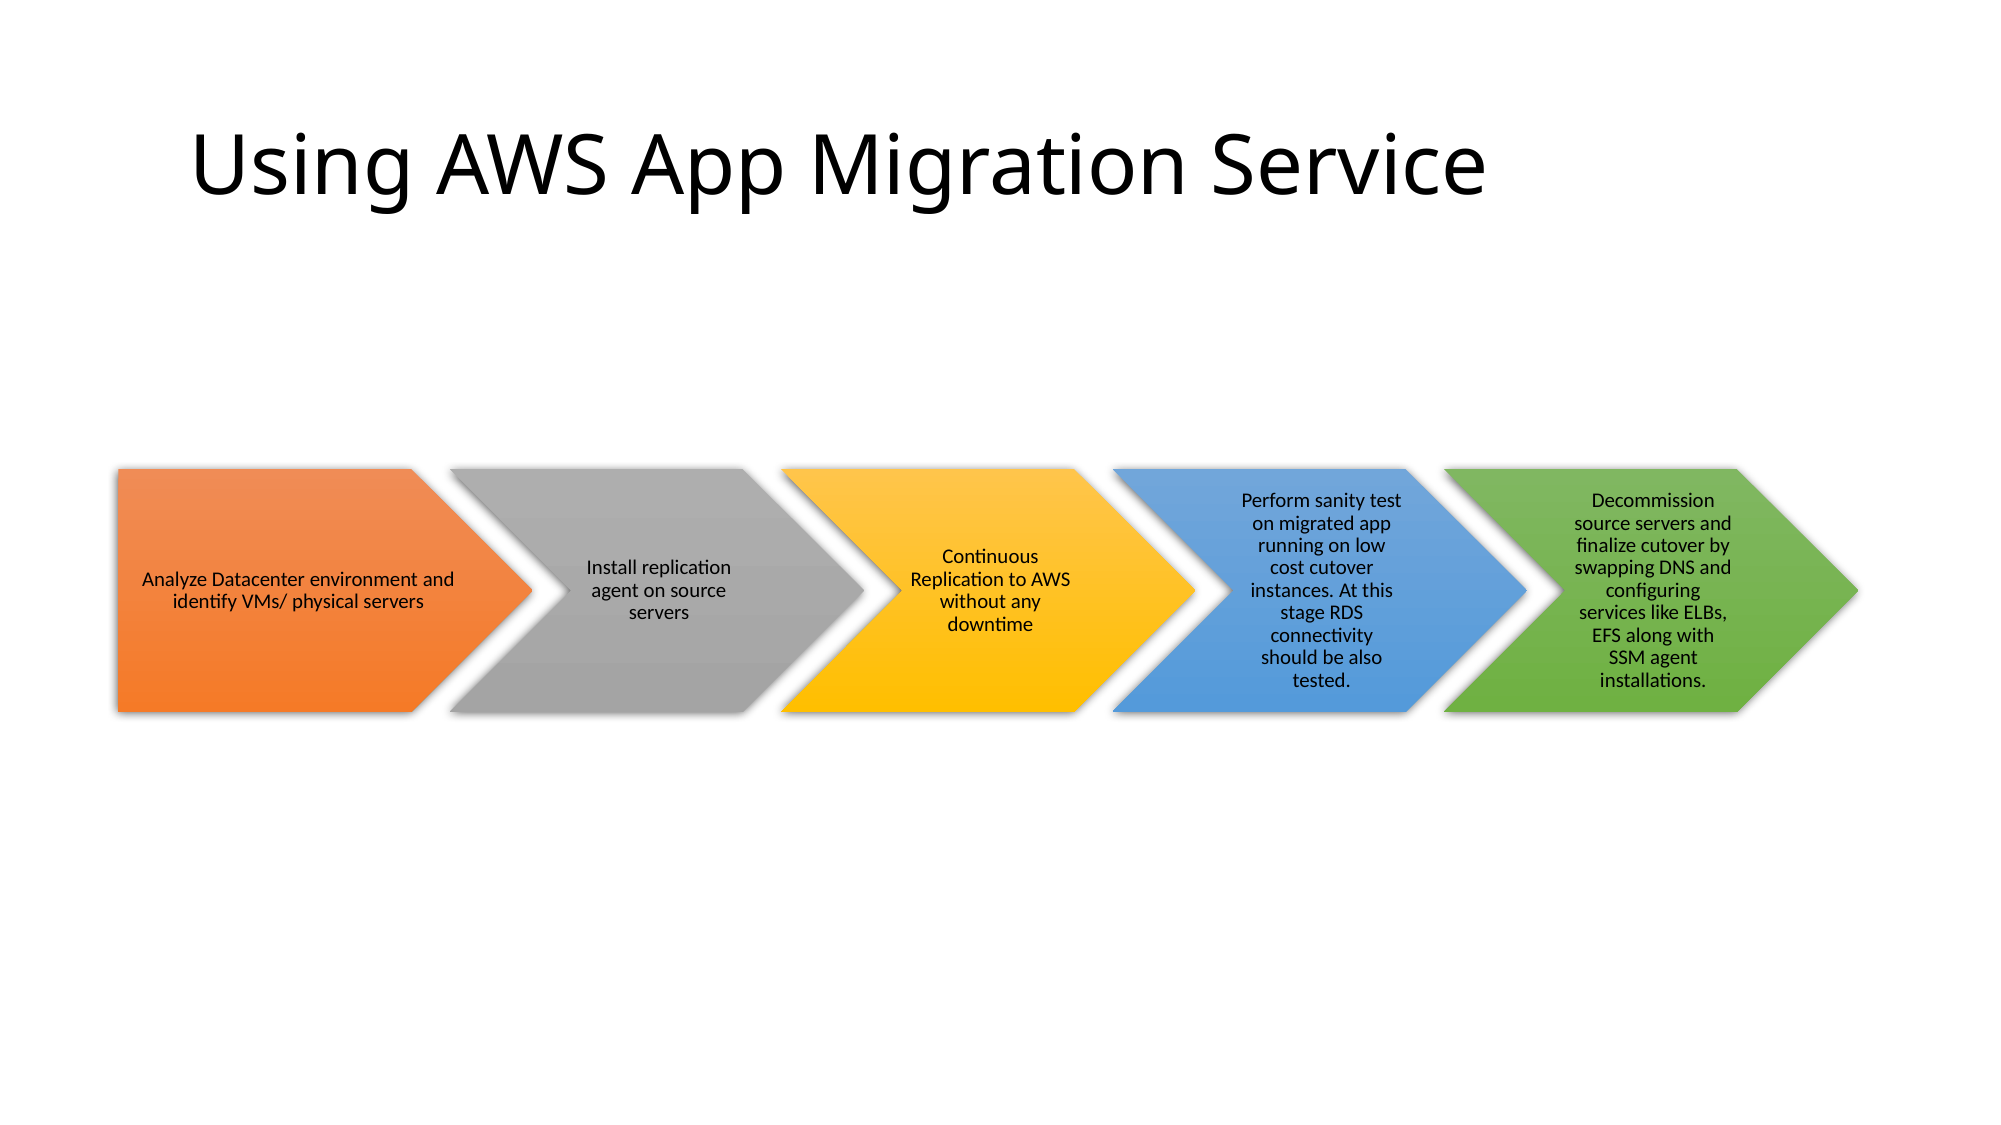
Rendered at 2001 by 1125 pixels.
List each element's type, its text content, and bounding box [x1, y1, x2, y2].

title Using AWS App Migration Service [174, 105, 1825, 231]
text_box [118, 317, 1859, 864]
